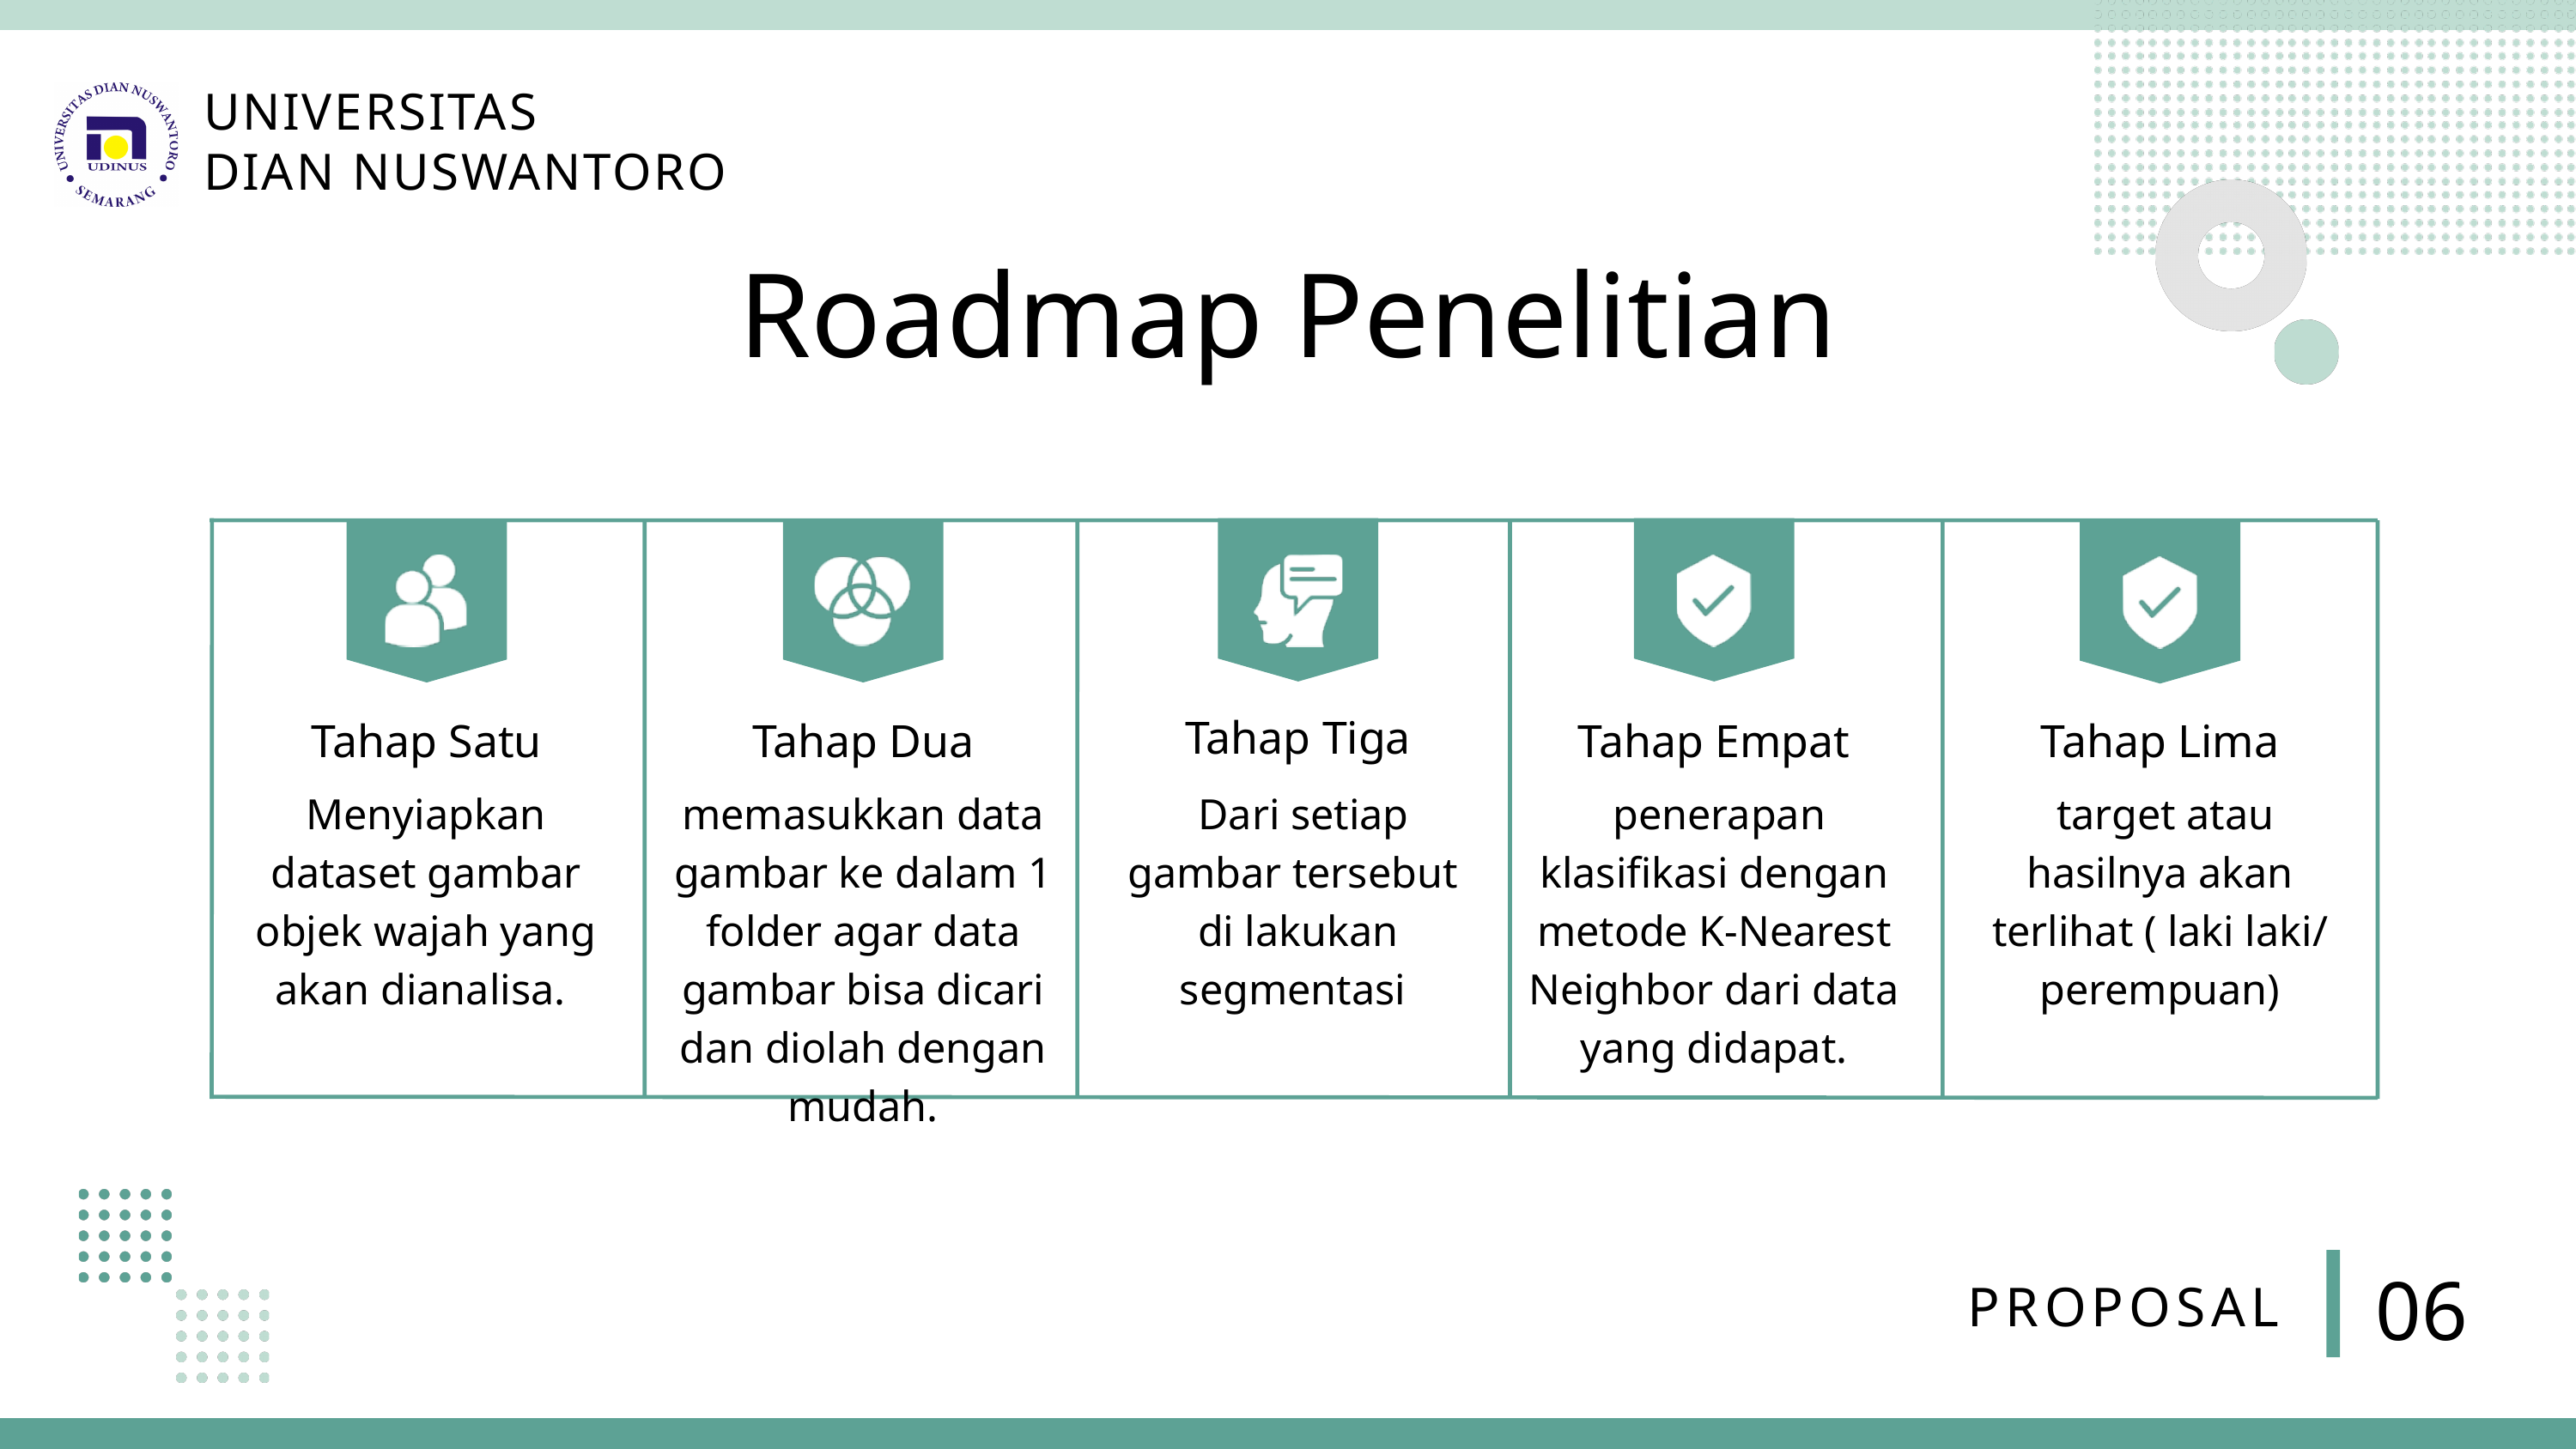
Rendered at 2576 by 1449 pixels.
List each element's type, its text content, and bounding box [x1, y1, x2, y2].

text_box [782, 518, 944, 683]
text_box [0, 0, 2576, 31]
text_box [1218, 518, 1379, 682]
text_box Tahap Satu [249, 704, 605, 767]
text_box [0, 1418, 2576, 1449]
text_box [54, 79, 752, 208]
text_box 06 [2333, 1244, 2468, 1357]
text_box Tahap Lima [1967, 704, 2353, 767]
text_box [2094, 40, 2576, 255]
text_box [2079, 519, 2241, 684]
text_box Tahap Tiga [1128, 700, 1468, 763]
text_box [2155, 179, 2307, 331]
text_box memasukkan data gambar ke dalam 1 folder agar data gambar bisa dicari dan diolah dengan mudah. [644, 779, 1082, 1188]
text_box Roadmap Penelitian [574, 218, 2002, 381]
text_box [78, 1189, 172, 1282]
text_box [346, 518, 507, 683]
text_box Tahap Empat [1521, 704, 1907, 767]
text_box target atau hasilnya akan terlihat ( laki laki/ perempuan) [1967, 779, 2353, 1013]
text_box penerapan klasifikasi dengan metode K-Nearest Neighbor dari data yang didapat. [1521, 779, 1907, 1072]
text_box Menyiapkan dataset gambar objek wajah yang akan dianalisa. [247, 779, 605, 1013]
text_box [1633, 518, 1795, 682]
text_box [2274, 319, 2339, 385]
text_box [176, 1289, 270, 1383]
text_box PROPOSAL [1609, 1262, 2280, 1337]
text_box Dari setiap gambar tersebut di lakukan segmentasi [1122, 779, 1474, 1013]
text_box Tahap Dua [688, 704, 1038, 767]
